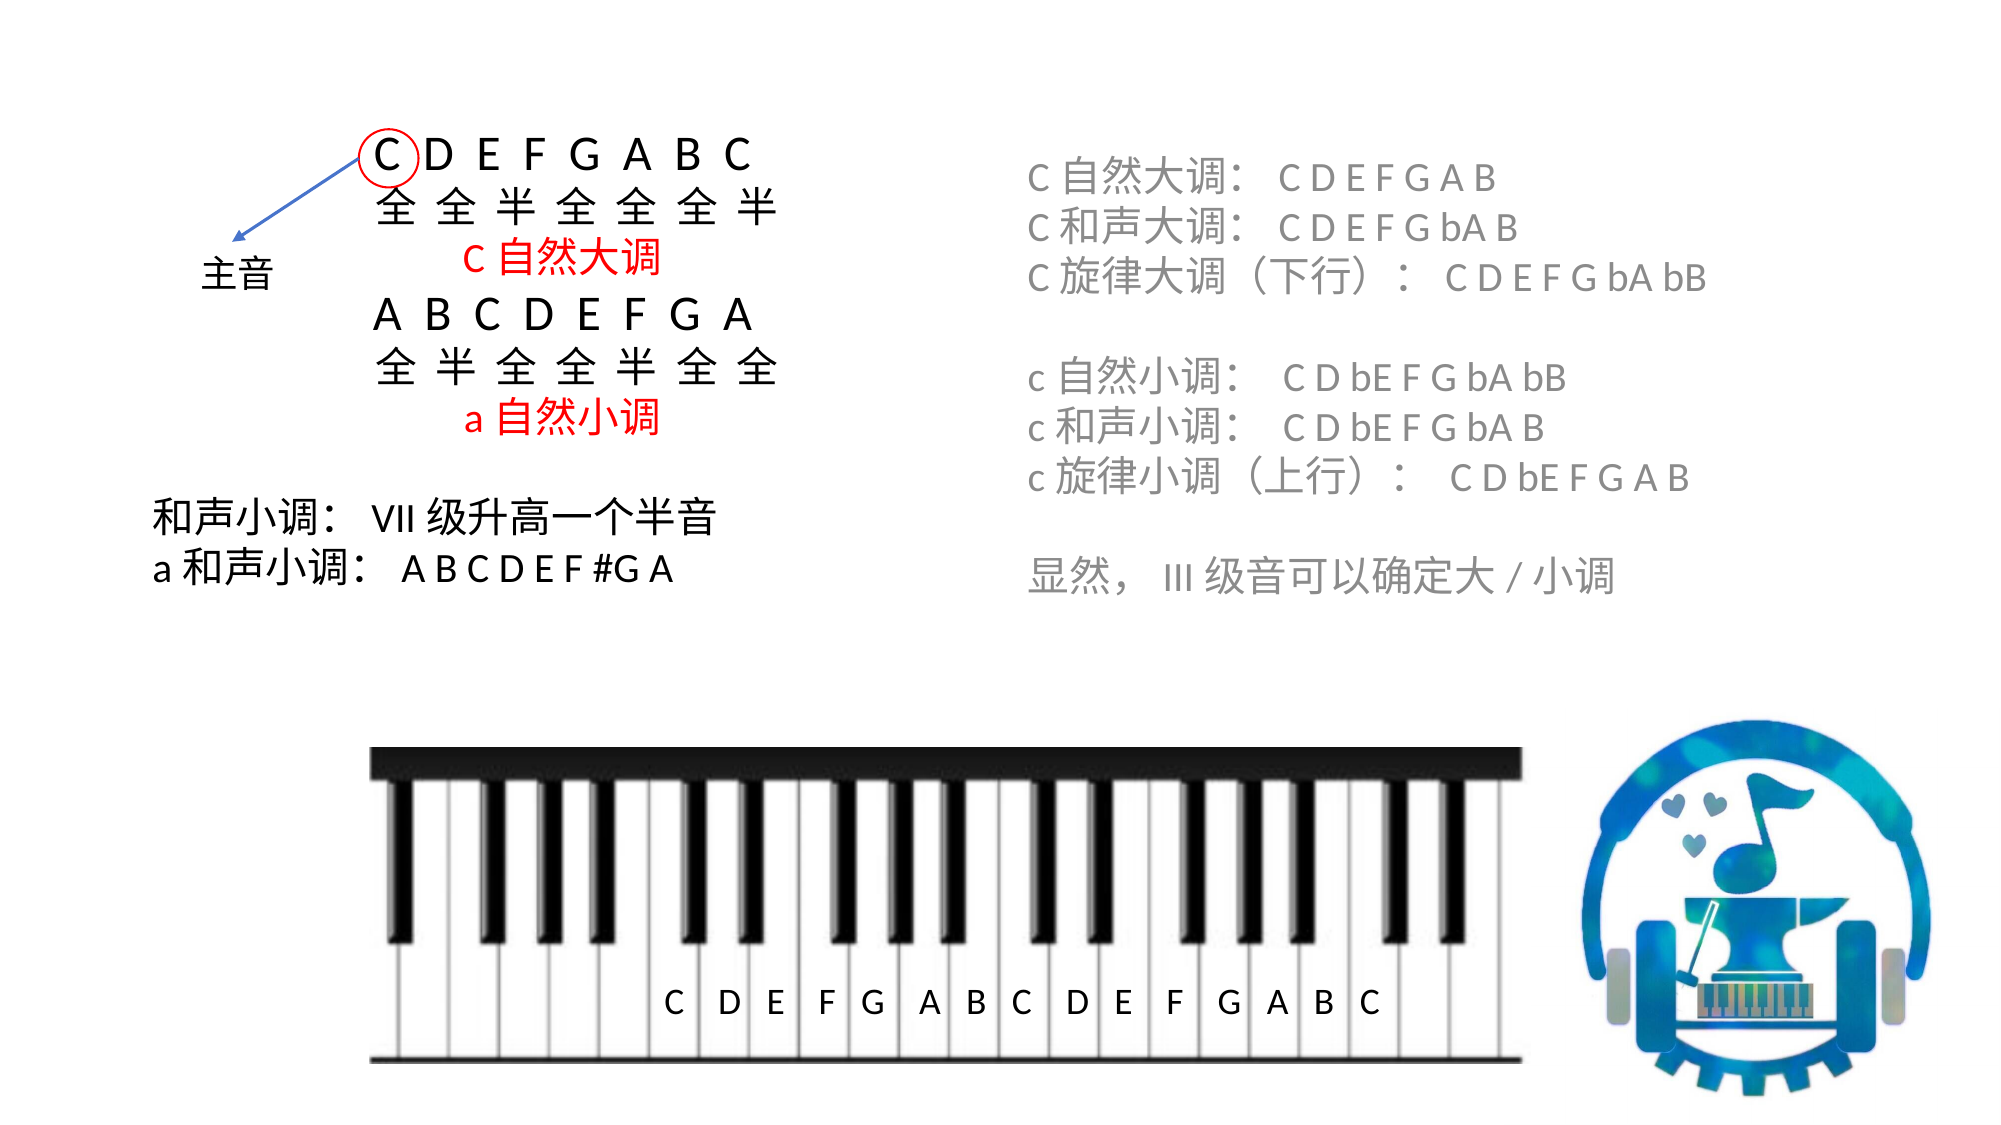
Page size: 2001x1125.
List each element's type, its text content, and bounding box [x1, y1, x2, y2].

list C自然大调：C D E F G A B C和声大调：C D E F G bA B C旋律大调（下行）：C D E F G bA bB c自然小调： C D bE F G bA bB c和声小调： C D bE F G bA B c旋律小调（上行）： C D bE F G A B 显然，III级音可以确定大/小调 [1012, 53, 1863, 767]
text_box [184, 128, 419, 303]
list C D E F G A B C 全 全 半 全 全 全 半 C自然大调 A B C D E F G A 全 半 全 全 半 全 全 a自然小调 和声小调：VII级升高一个半音 a和声小调：A B C D E F #G A [137, 53, 988, 767]
picture [369, 708, 2000, 1125]
